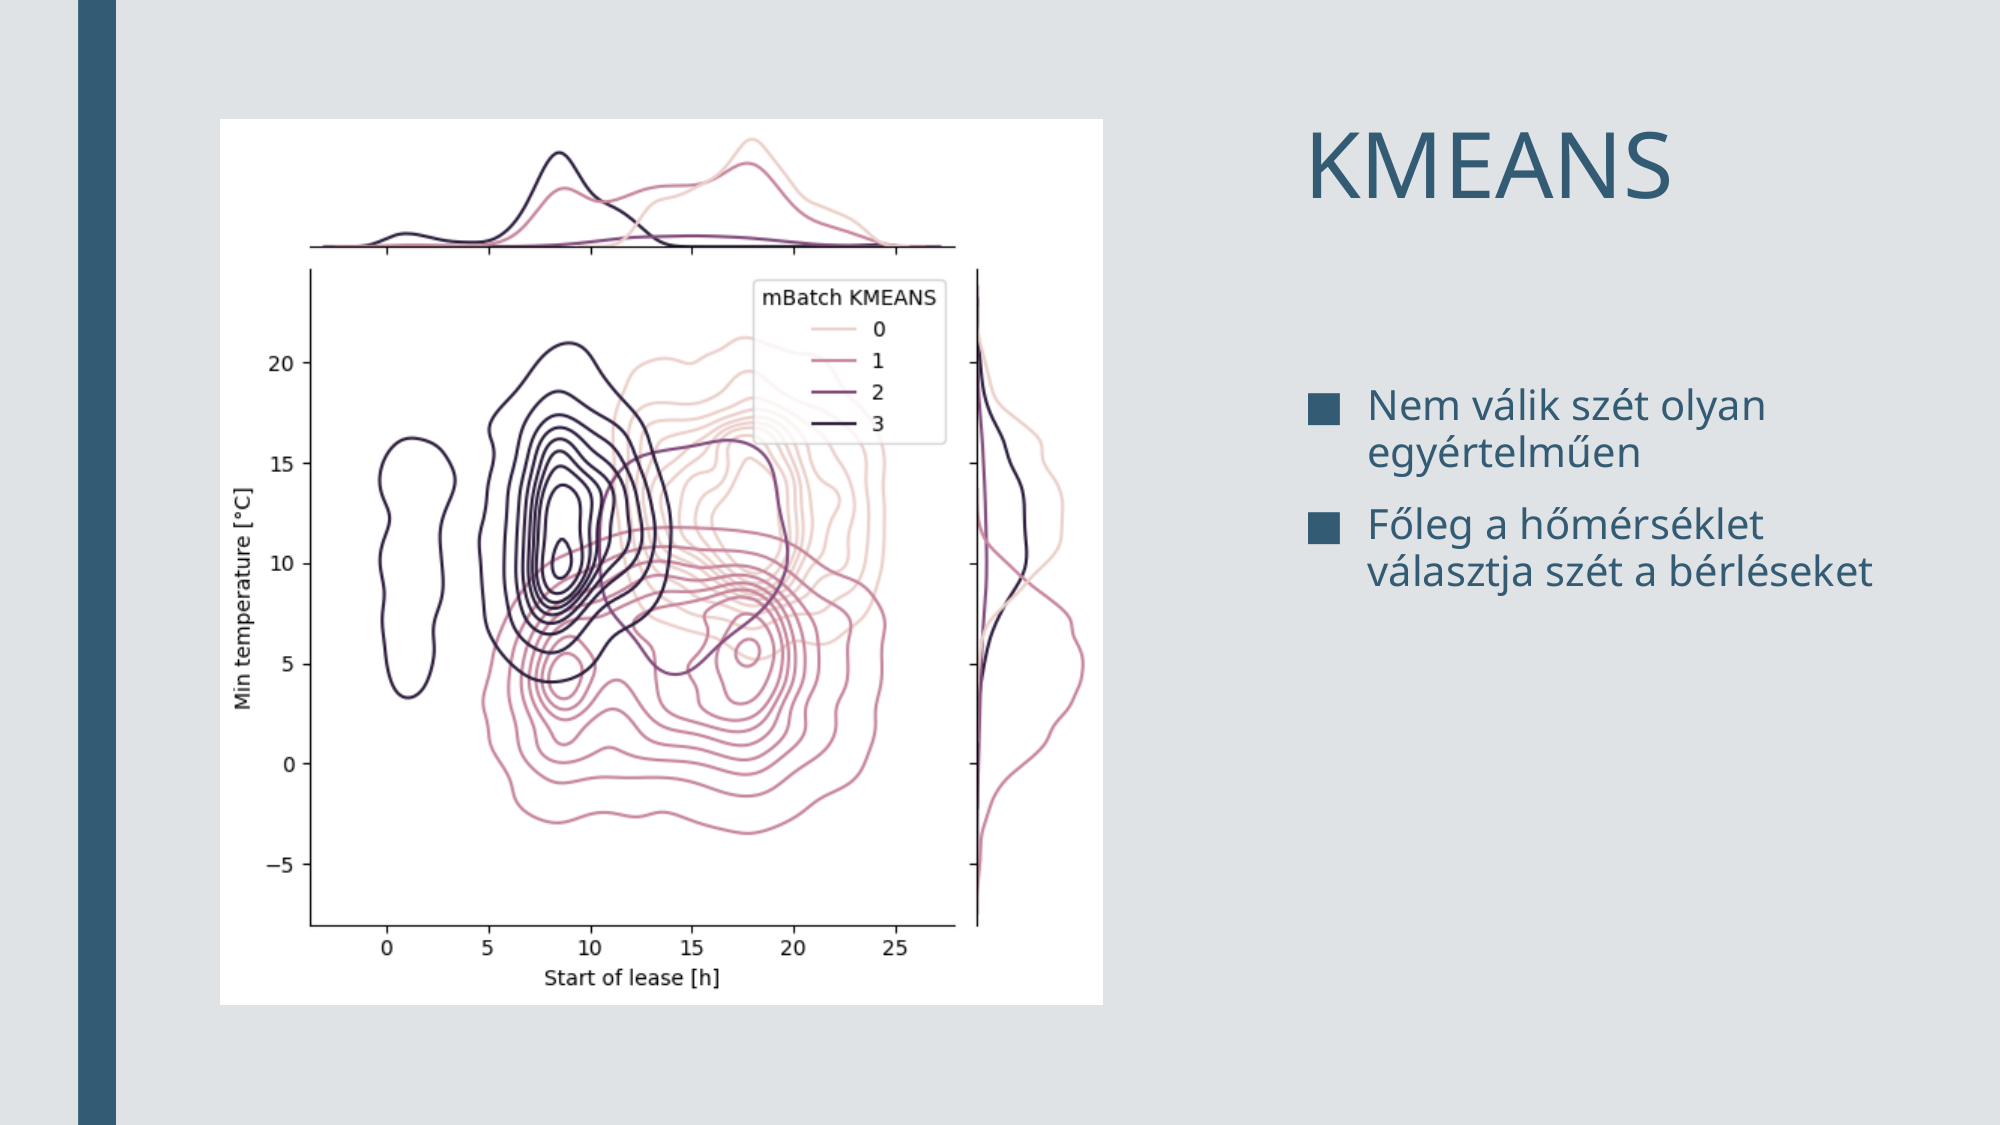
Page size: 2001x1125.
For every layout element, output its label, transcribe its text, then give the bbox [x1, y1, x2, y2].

title KMEANS [1289, 112, 1890, 357]
list Nem válik szét olyan egyértelműen Főleg a hőmérséklet választja szét a bérléseket [1289, 375, 1890, 963]
text_box [76, 0, 119, 1125]
picture [220, 119, 1103, 1005]
